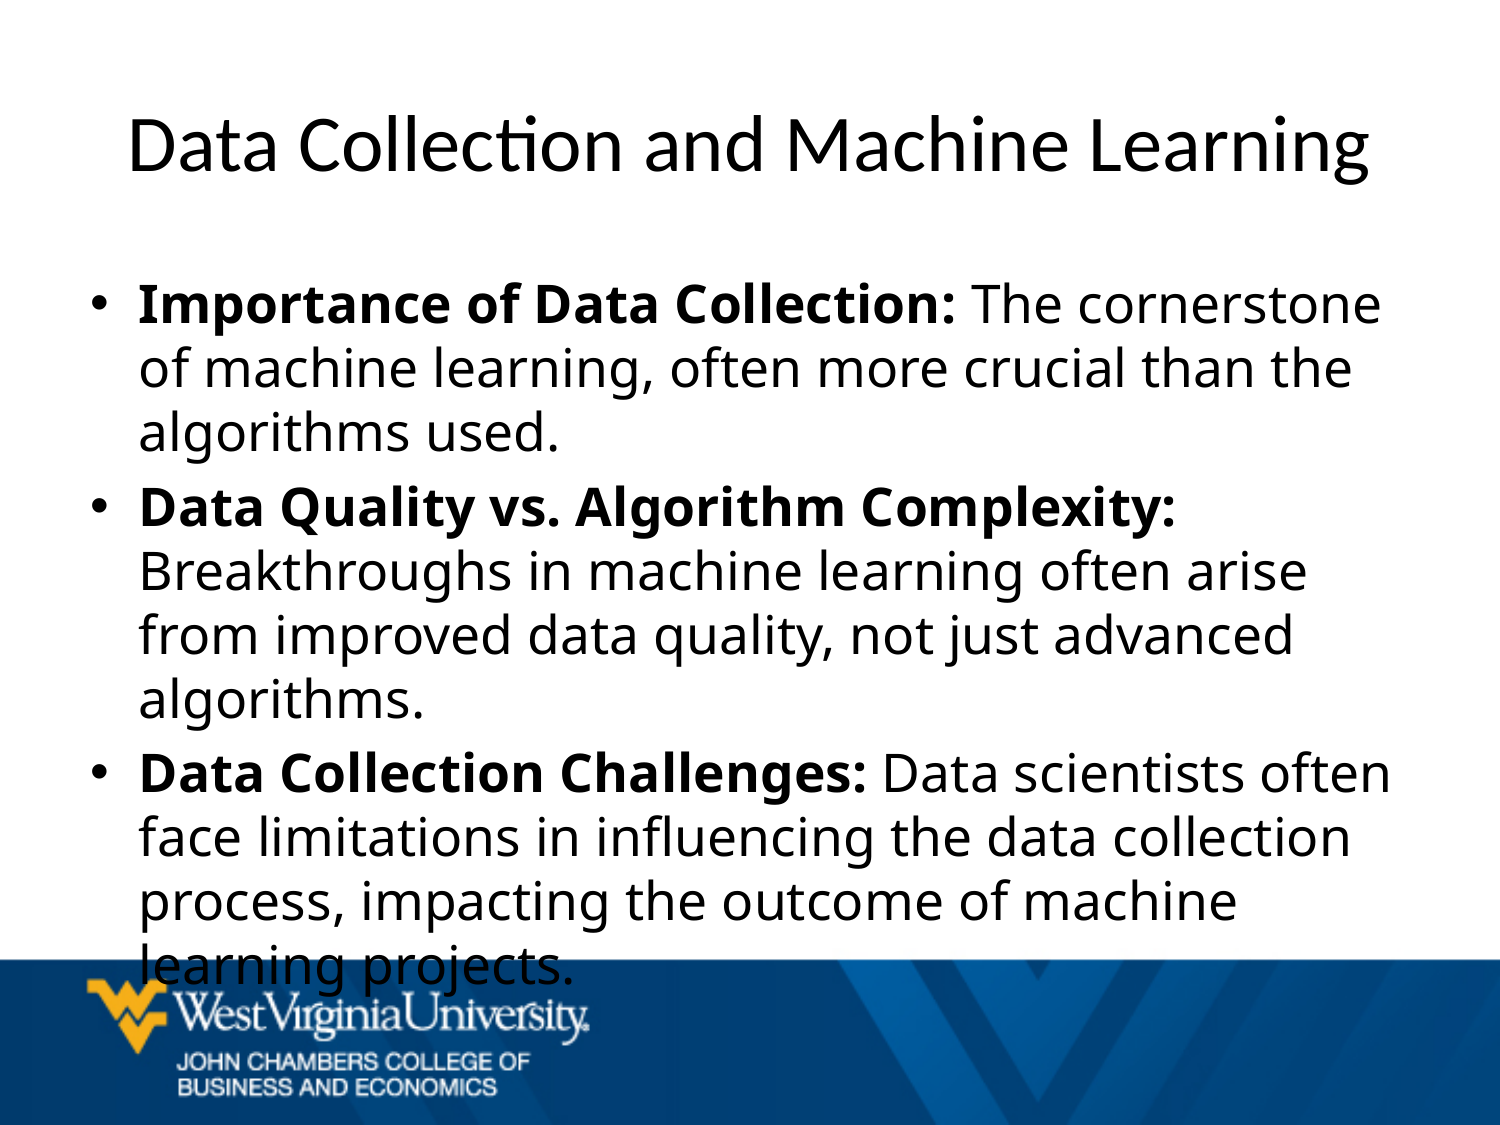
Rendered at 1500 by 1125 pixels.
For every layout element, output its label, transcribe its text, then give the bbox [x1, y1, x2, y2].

title Data Collection and Machine Learning [75, 45, 1425, 233]
picture [0, 0, 1500, 1125]
list Importance of Data Collection: The cornerstone of machine learning, often more crucial than the algorithms used. Data Quality vs. Algorithm Complexity: Breakthroughs in machine learning often arise from improved data quality, not just advanced algorithms. Data Collection Challenges: Data scientists often face limitations in influencing the data collection process, impacting the outcome of machine learning projects. [75, 262, 1425, 1005]
